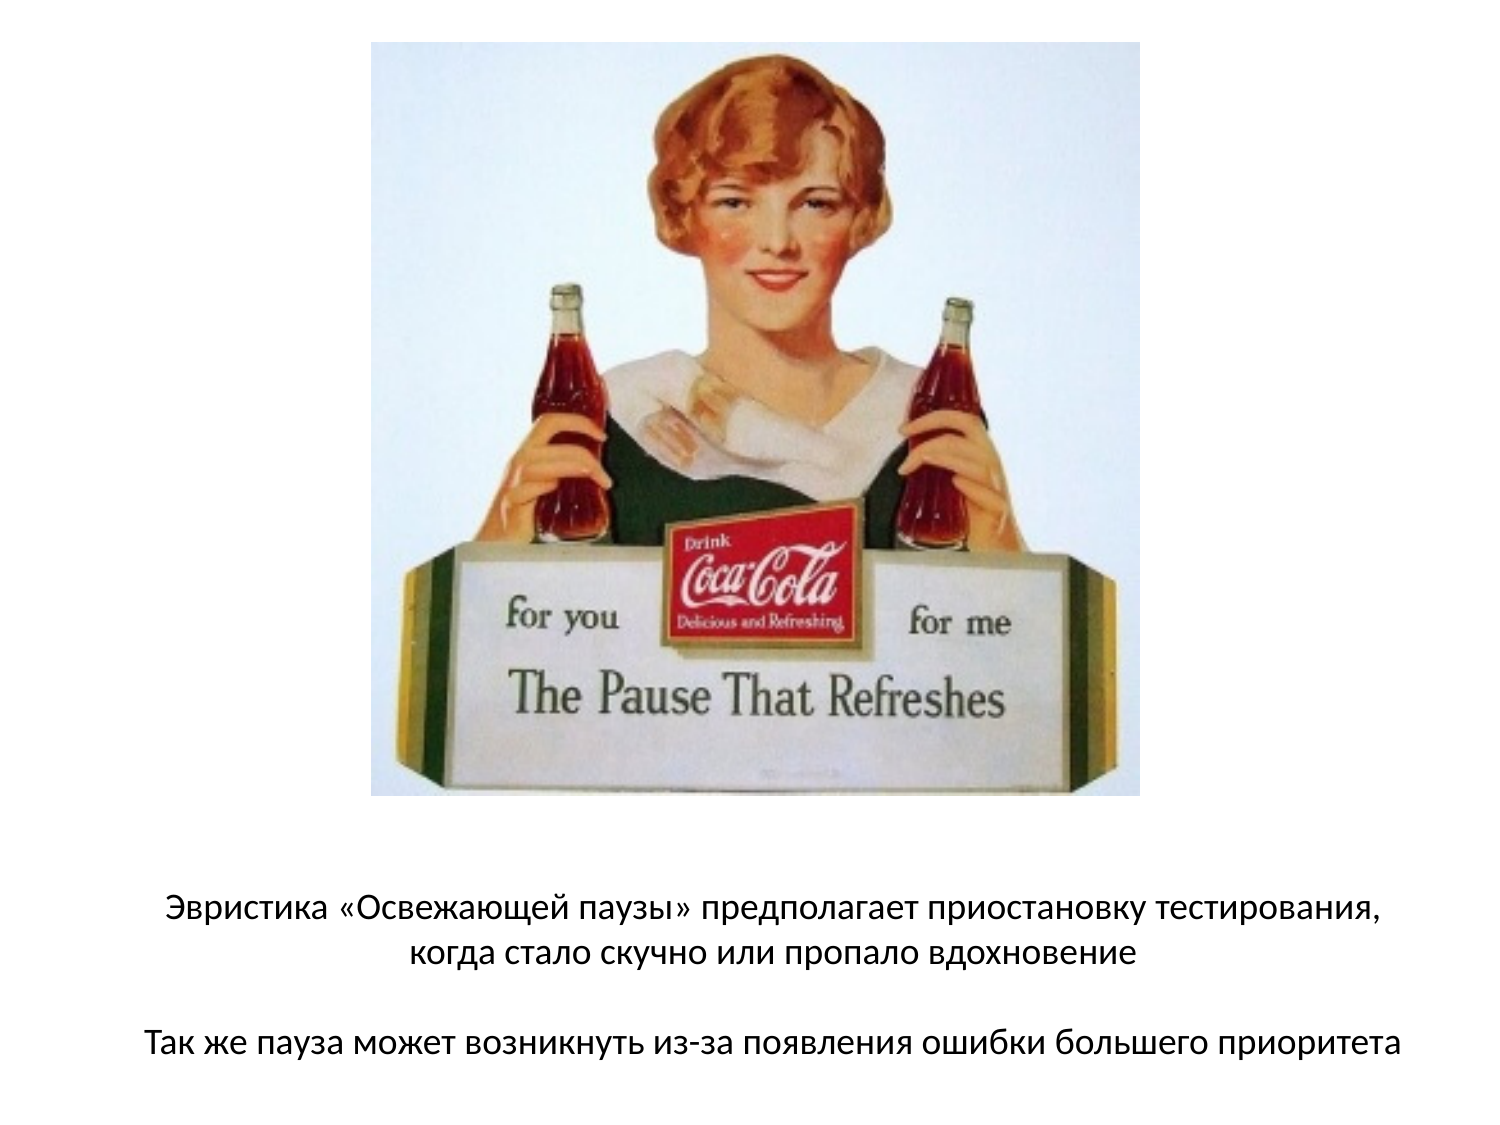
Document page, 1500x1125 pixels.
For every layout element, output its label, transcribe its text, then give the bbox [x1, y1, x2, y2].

picture [371, 42, 1140, 796]
text_box Эвристика «Освежающей паузы» предполагает приостановку тестирования, когда стало скучно или пропало вдохновение Так же пауза может возникнуть из-за появления ошибки большего приоритета [123, 874, 1424, 1070]
